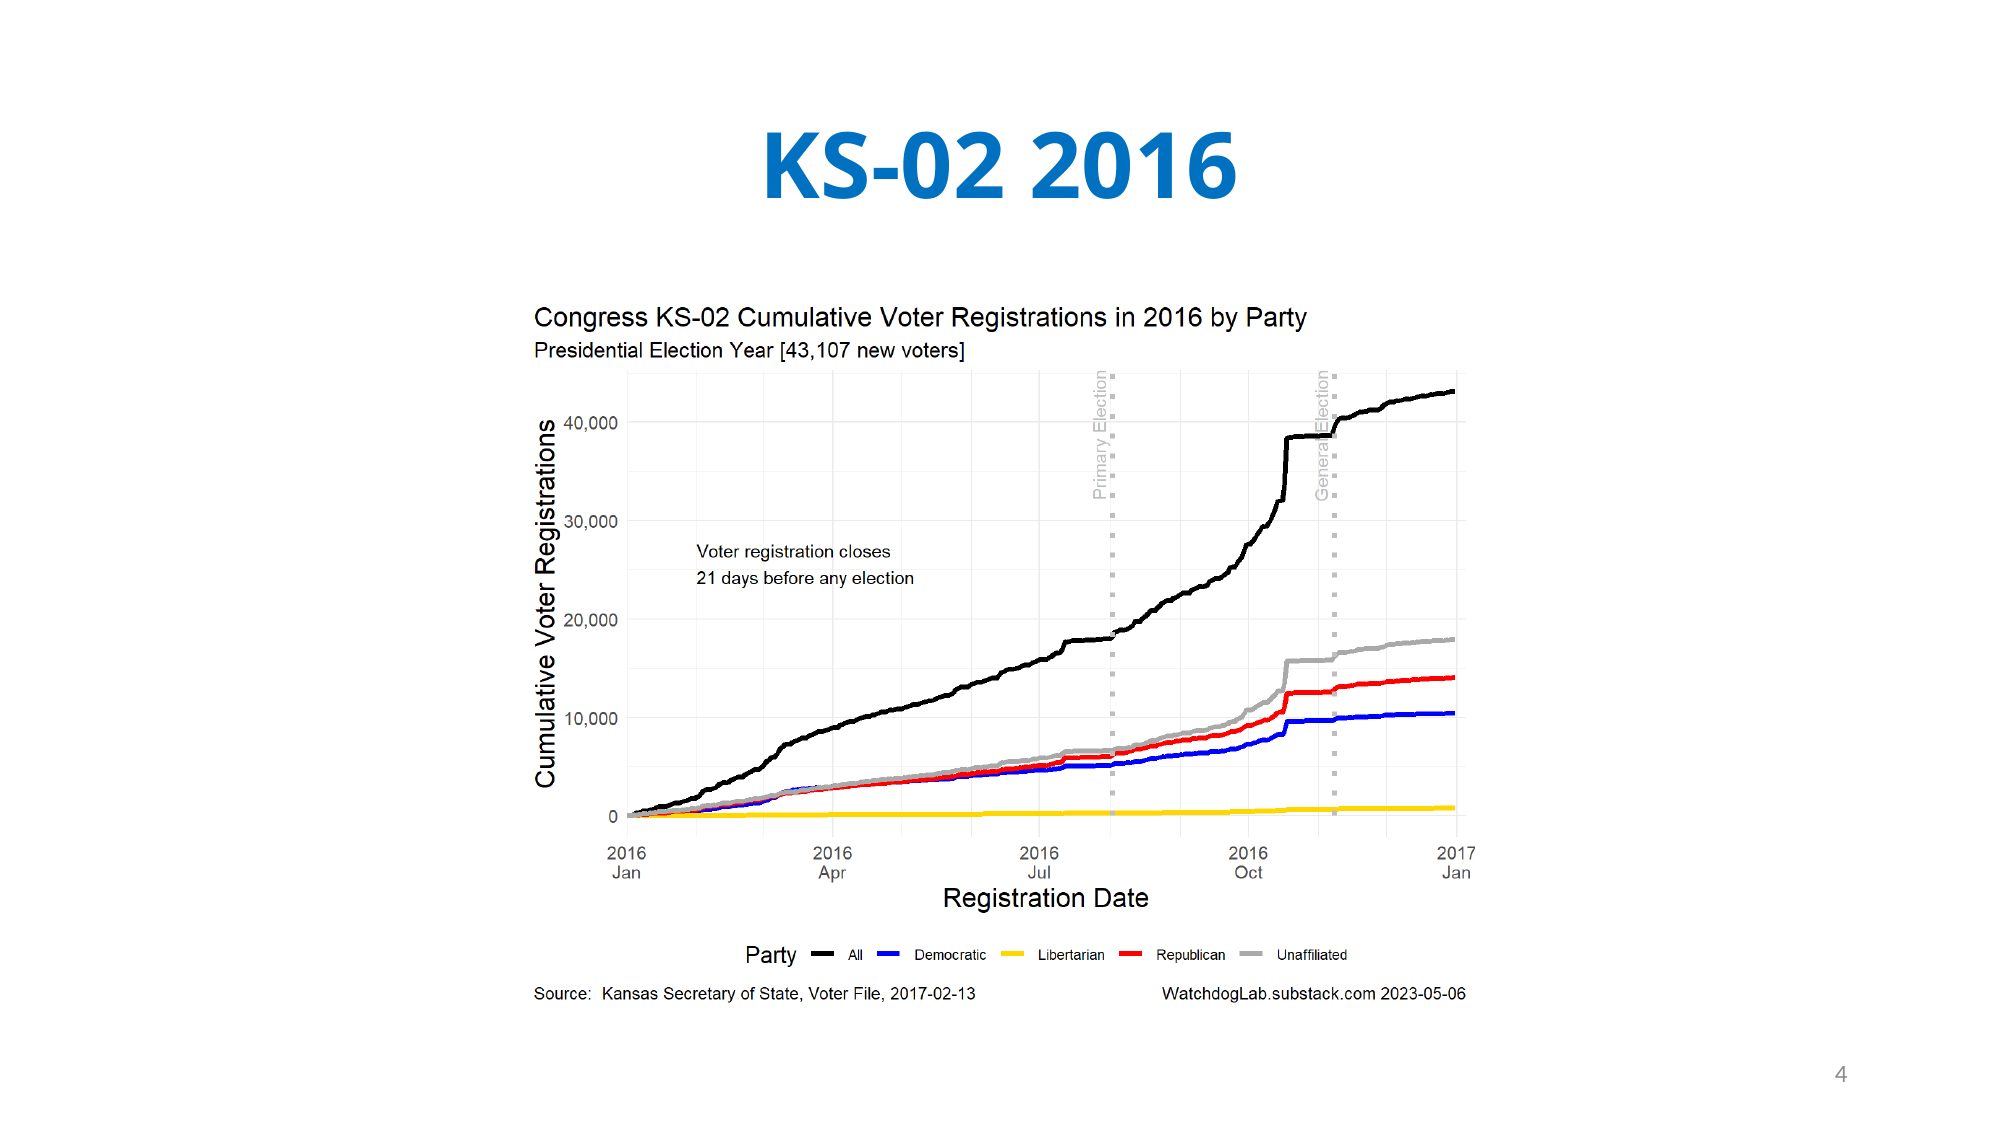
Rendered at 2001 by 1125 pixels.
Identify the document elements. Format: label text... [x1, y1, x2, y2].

picture [524, 297, 1475, 1011]
slide_number 4 [1412, 1042, 1863, 1103]
title KS-02 2016 [137, 59, 1863, 278]
